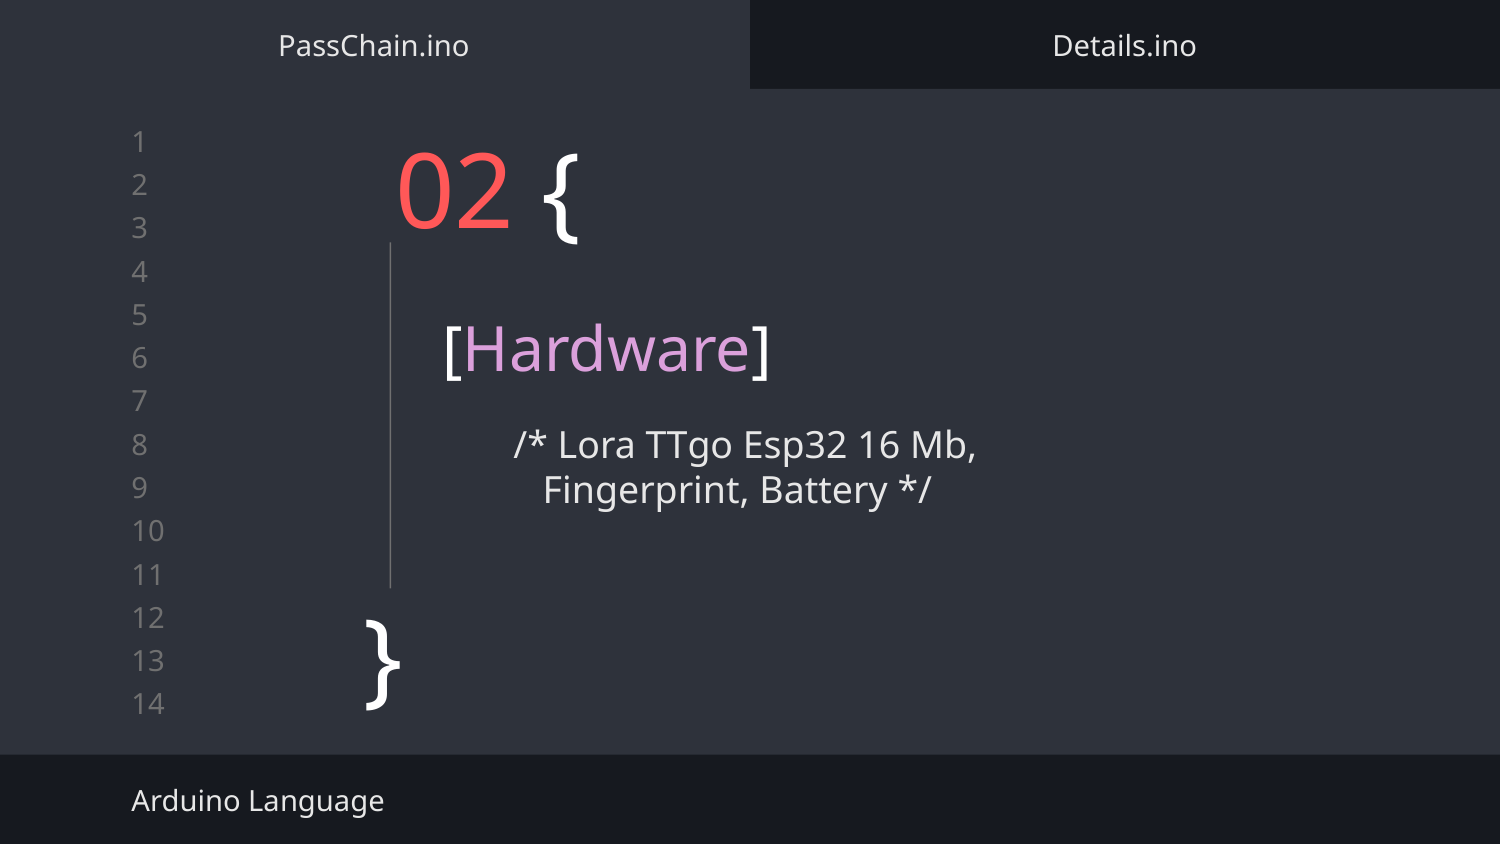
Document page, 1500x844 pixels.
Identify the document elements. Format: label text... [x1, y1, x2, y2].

text_box } [348, 588, 432, 717]
title [Hardware] [427, 302, 1310, 391]
subtitle Arduino Language [116, 770, 915, 829]
subtitle PassChain.ino [0, 15, 749, 74]
subtitle /* Lora TTgo Esp32 16 Mb, Fingerprint, Battery */ [498, 401, 1204, 530]
title 02 { [337, 96, 640, 278]
subtitle Details.ino [750, 15, 1500, 74]
